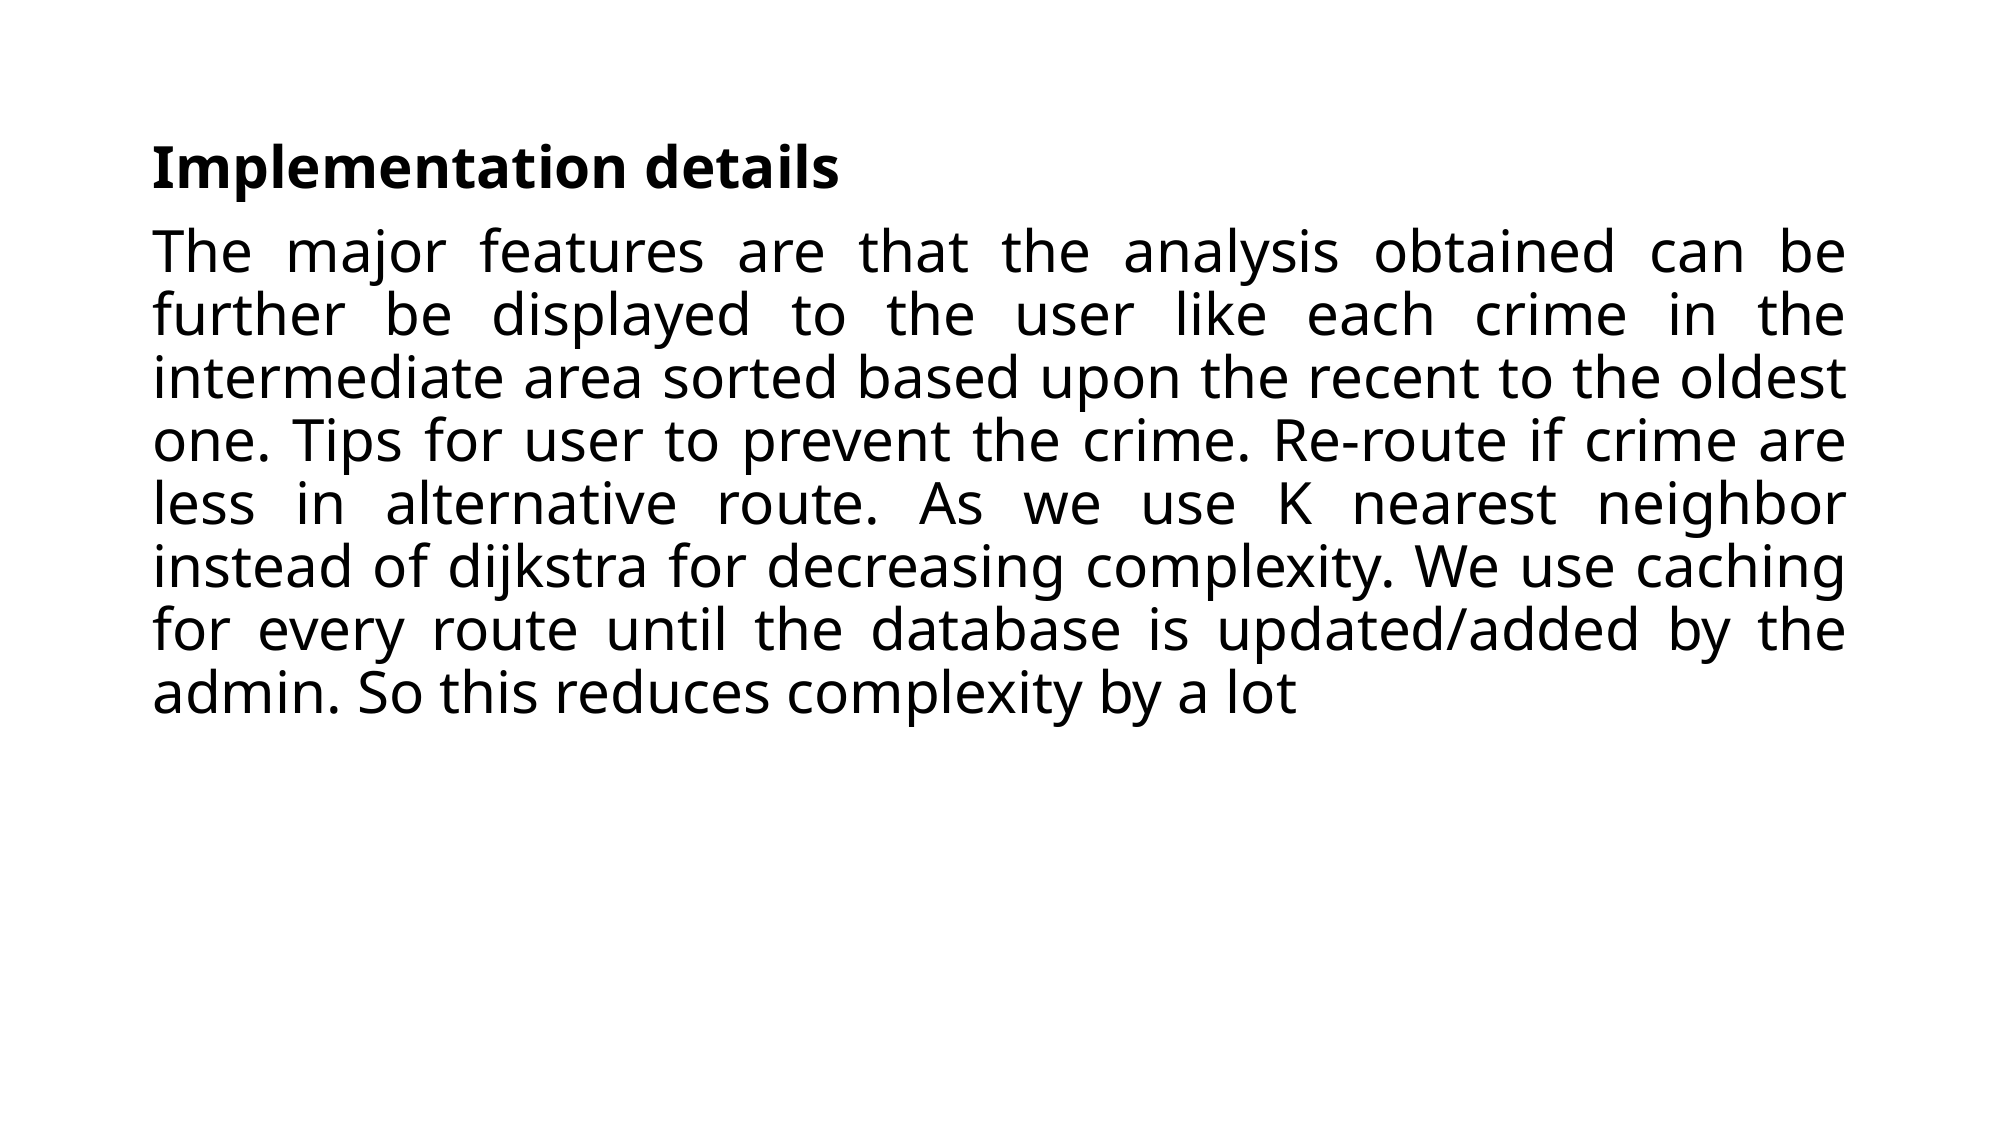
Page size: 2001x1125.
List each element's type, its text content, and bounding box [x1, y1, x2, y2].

list Implementation details The major features are that the analysis obtained can be further be displayed to the user like each crime in the intermediate area sorted based upon the recent to the oldest one. Tips for user to prevent the crime. Re-route if crime are less in alternative route. As we use K nearest neighbor instead of dijkstra for decreasing complexity. We use caching for every route until the database is updated/added by the admin. So this reduces complexity by a lot [137, 131, 1863, 845]
